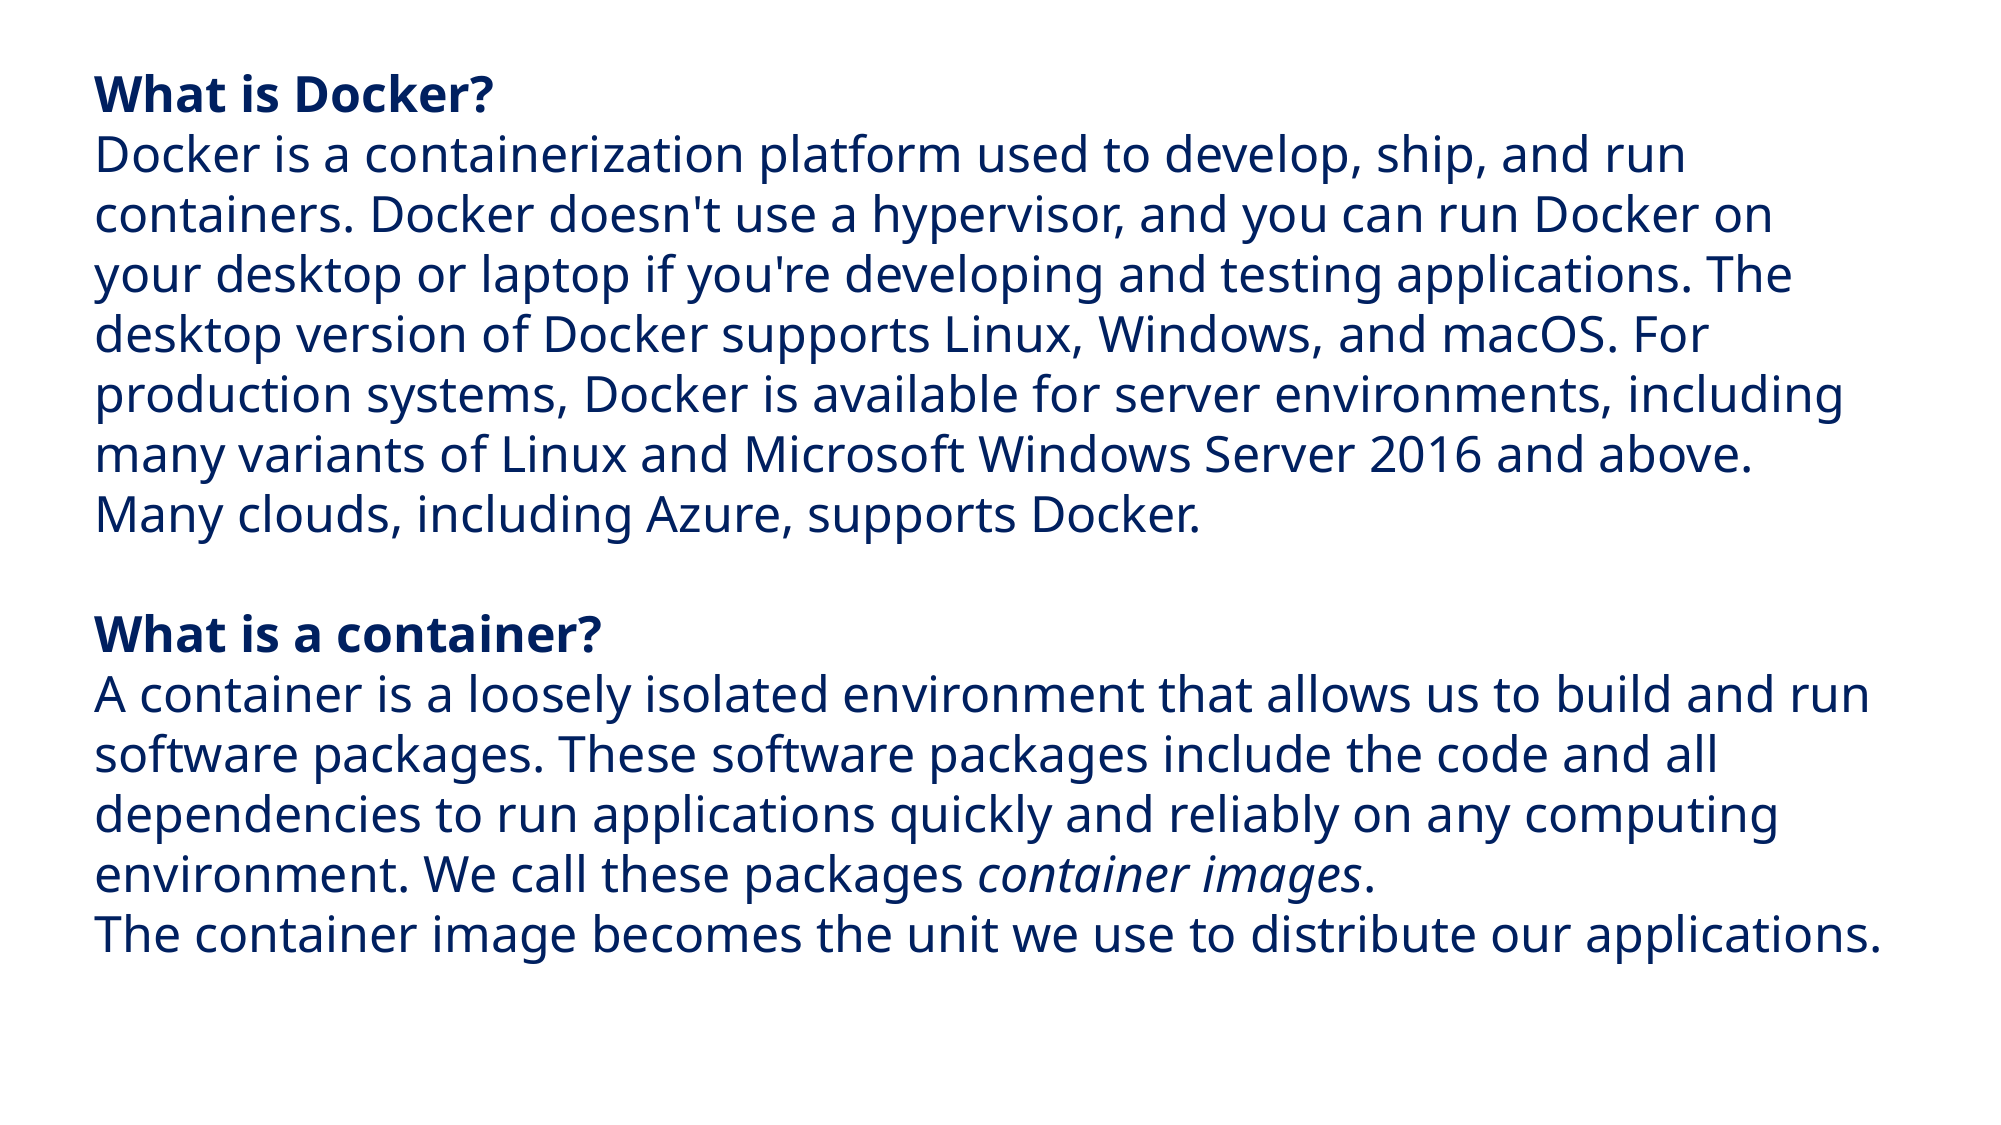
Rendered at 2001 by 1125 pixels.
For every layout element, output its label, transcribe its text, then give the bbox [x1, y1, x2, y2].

text_box What is Docker? Docker is a containerization platform used to develop, ship, and run containers. Docker doesn't use a hypervisor, and you can run Docker on your desktop or laptop if you're developing and testing applications. The desktop version of Docker supports Linux, Windows, and macOS. For production systems, Docker is available for server environments, including many variants of Linux and Microsoft Windows Server 2016 and above. Many clouds, including Azure, supports Docker. What is a container? A container is a loosely isolated environment that allows us to build and run software packages. These software packages include the code and all dependencies to run applications quickly and reliably on any computing environment. We call these packages container images. The container image becomes the unit we use to distribute our applications. [79, 54, 1905, 1015]
